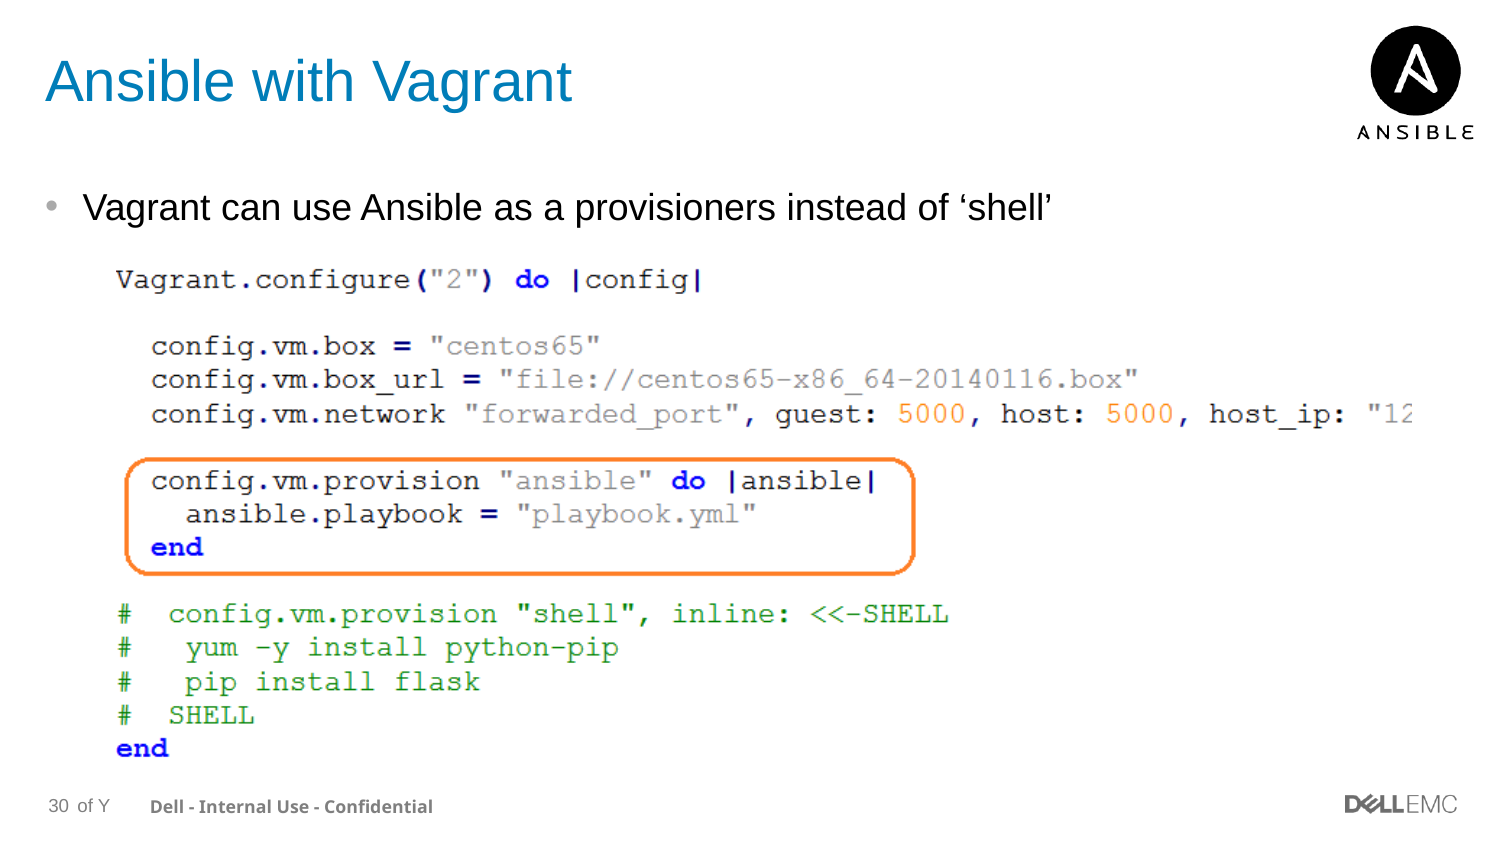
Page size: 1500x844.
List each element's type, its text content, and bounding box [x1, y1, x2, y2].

picture [116, 264, 1412, 786]
title Ansible with Vagrant [45, 43, 1338, 149]
picture [1343, 12, 1485, 154]
picture [1345, 793, 1457, 814]
list Vagrant can use Ansible as a provisioners instead of ‘shell’ [45, 182, 1350, 708]
